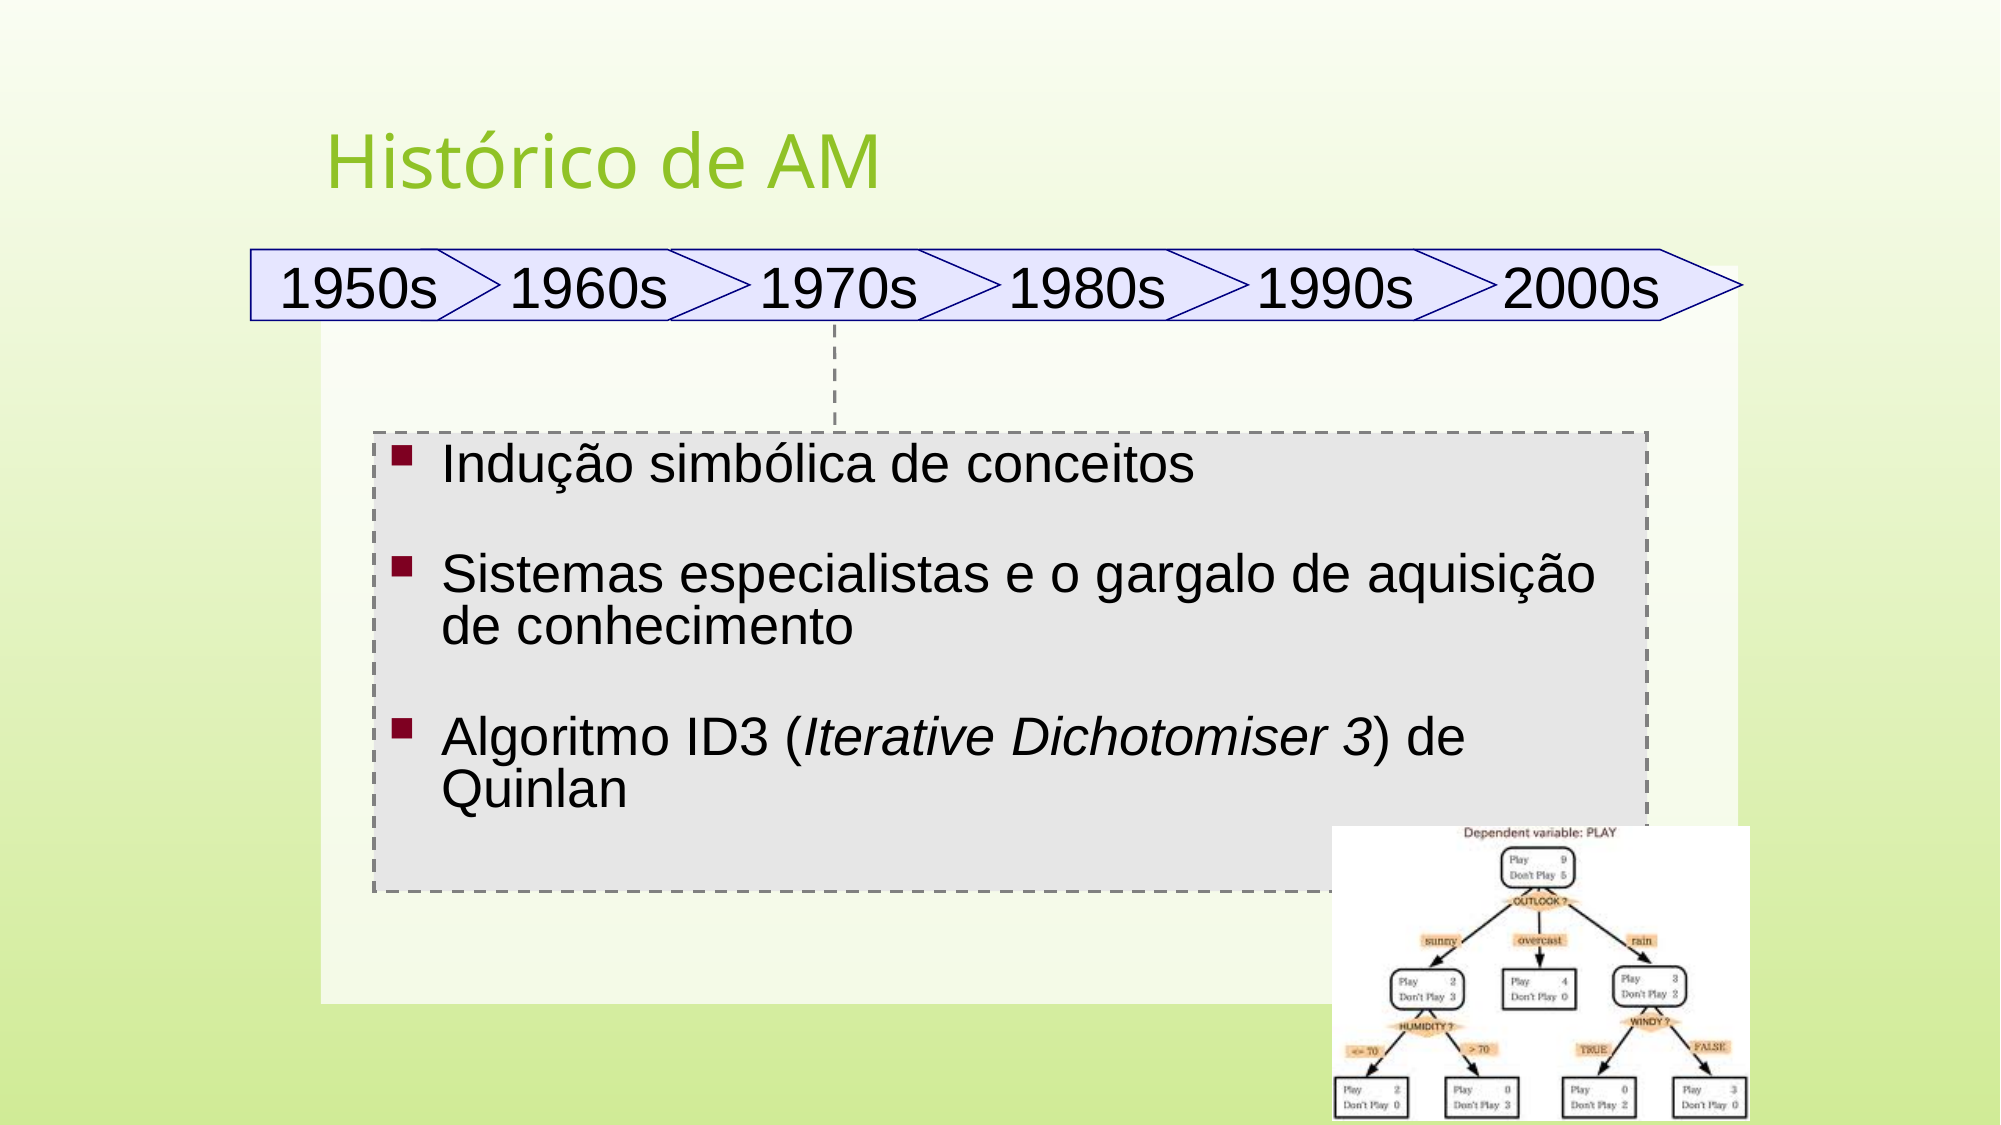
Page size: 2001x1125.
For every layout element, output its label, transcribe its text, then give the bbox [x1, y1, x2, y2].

text_box 1960s [439, 249, 750, 321]
text_box Indução simbólica de conceitos Sistemas especialistas e o gargalo de aquisição de conhecimento Algoritmo ID3 (Iterative Dichotomiser 3) de Quinlan [373, 432, 1648, 892]
title Histórico de AM [324, 52, 1673, 254]
picture [1332, 826, 1751, 1121]
text_box 1990s [1167, 249, 1497, 321]
text_box [1699, 265, 1739, 283]
text_box 1950s [250, 249, 500, 321]
text_box 1980s [919, 249, 1249, 321]
text_box 1970s [671, 249, 1000, 321]
text_box [320, 287, 1739, 1004]
text_box 2000s [1415, 249, 1743, 321]
